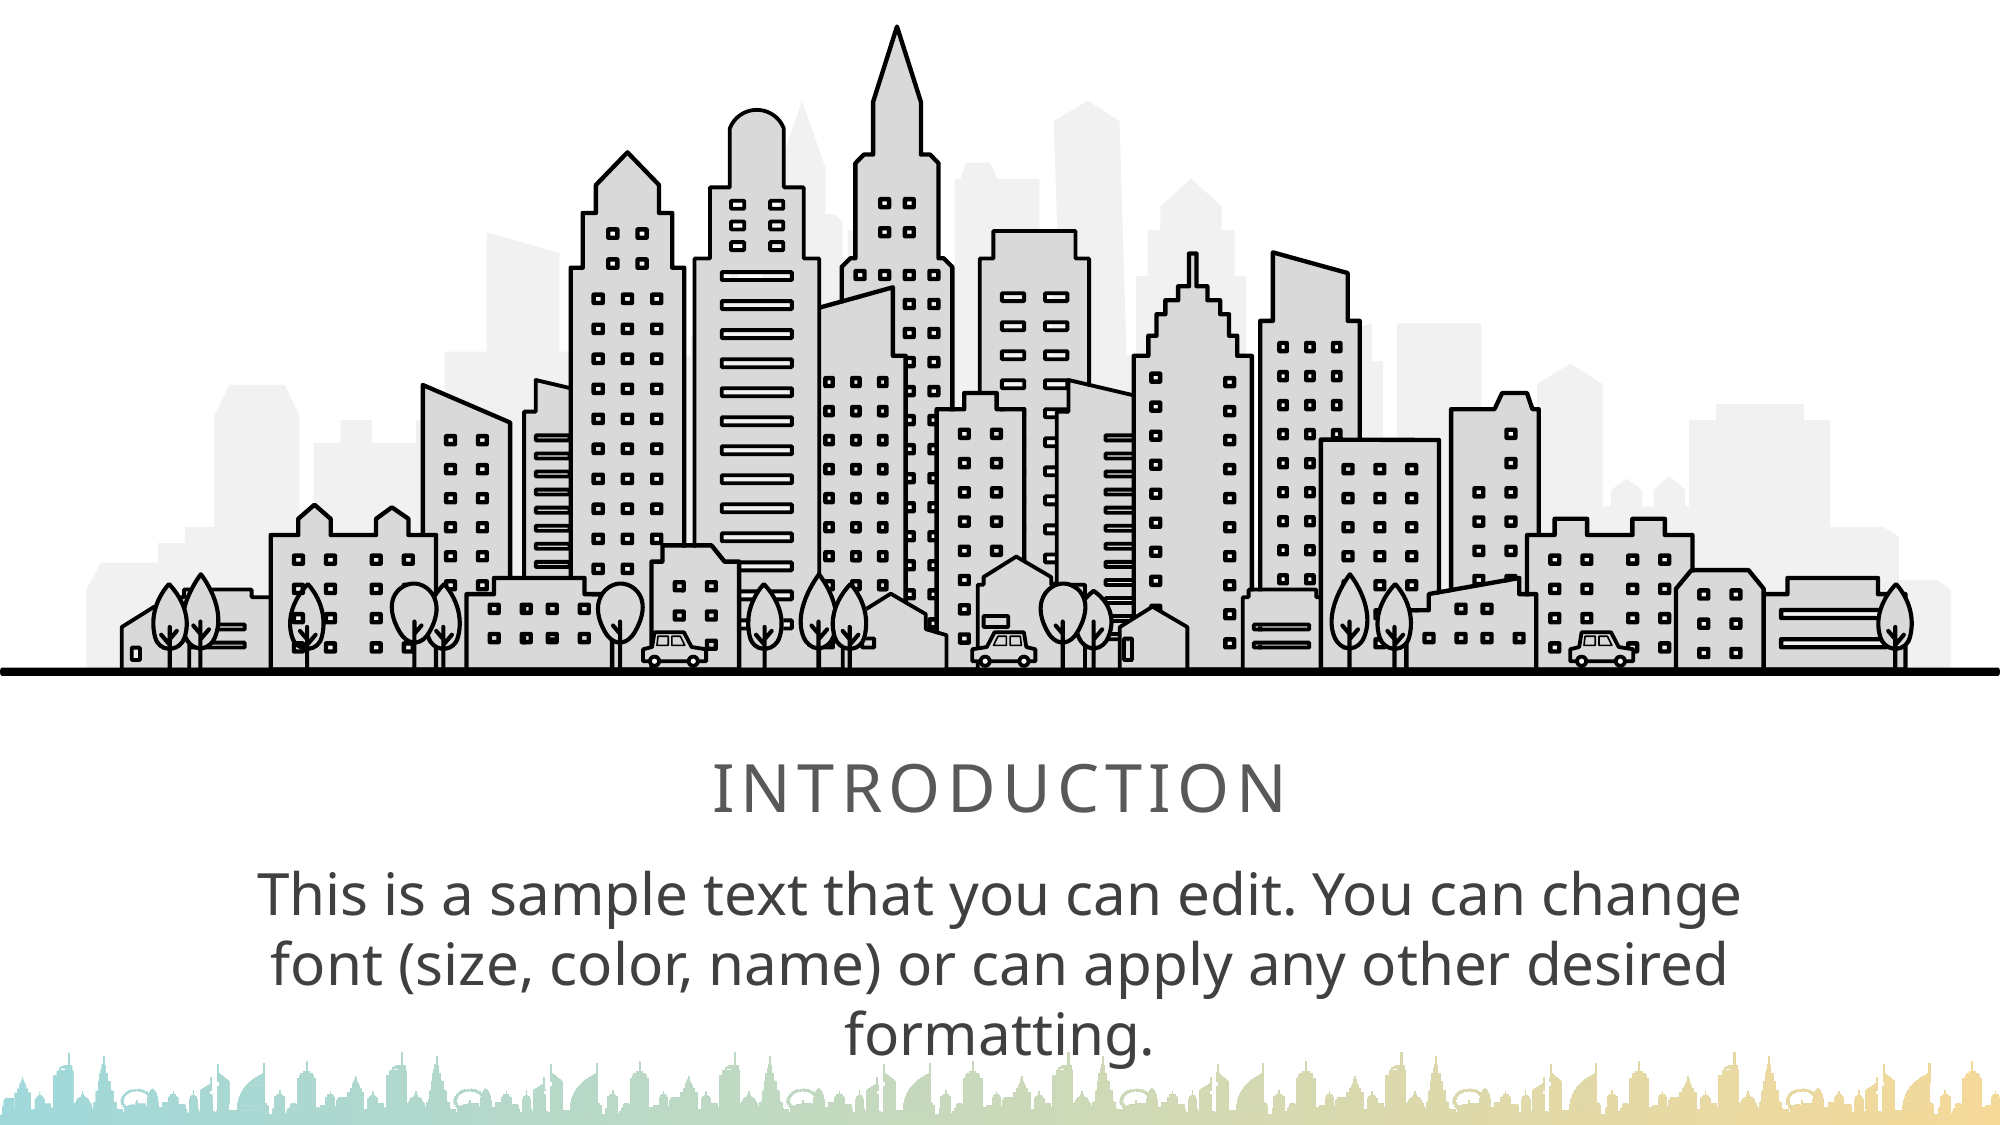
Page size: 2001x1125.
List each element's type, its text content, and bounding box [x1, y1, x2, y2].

text_box [1658, 582, 1672, 596]
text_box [595, 581, 645, 672]
text_box [1258, 250, 1362, 587]
text_box [1054, 378, 1131, 581]
text_box [568, 150, 687, 575]
text_box [1580, 611, 1594, 625]
text_box [1114, 601, 1131, 605]
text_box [970, 630, 1038, 668]
text_box [1454, 396, 1536, 591]
text_box [869, 592, 949, 667]
text_box [649, 543, 742, 667]
text_box [1043, 378, 1067, 391]
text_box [641, 630, 709, 668]
text_box [934, 390, 1027, 630]
text_box [784, 589, 794, 602]
text_box [927, 501, 934, 514]
text_box [591, 562, 605, 576]
text_box [1396, 323, 1482, 589]
text_box [1114, 596, 1131, 600]
text_box [1658, 611, 1672, 625]
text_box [1088, 588, 1114, 672]
text_box [0, 667, 2000, 676]
text_box [1135, 178, 1247, 353]
text_box [426, 390, 507, 667]
text_box [927, 588, 934, 601]
text_box [573, 156, 682, 630]
text_box [86, 384, 300, 667]
text_box [1223, 637, 1237, 650]
text_box [1114, 623, 1121, 632]
text_box [1103, 578, 1131, 587]
text_box [620, 562, 635, 576]
text_box [822, 291, 903, 604]
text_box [389, 581, 439, 672]
text_box [1536, 363, 1951, 667]
text_box [957, 632, 970, 645]
text_box [692, 107, 822, 572]
text_box [1240, 587, 1318, 667]
text_box [839, 24, 955, 407]
text_box [420, 382, 513, 575]
text_box [1548, 582, 1562, 596]
text_box [908, 559, 916, 572]
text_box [1329, 572, 1370, 672]
text_box [1626, 582, 1640, 596]
text_box [844, 37, 950, 617]
text_box [927, 442, 934, 456]
text_box [869, 597, 944, 667]
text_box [798, 572, 839, 672]
text_box [822, 285, 908, 600]
text_box [1059, 383, 1131, 596]
text_box [221, 622, 247, 632]
text_box [927, 413, 934, 427]
text_box [908, 501, 916, 514]
text_box [908, 472, 916, 485]
text_box [464, 575, 595, 667]
text_box [999, 378, 1027, 391]
text_box [1122, 610, 1185, 667]
text_box [313, 420, 420, 532]
text_box [1114, 614, 1131, 623]
text_box [697, 112, 817, 667]
text_box [1053, 100, 1131, 392]
text_box [1362, 323, 1384, 437]
text_box [1245, 592, 1318, 667]
text_box [928, 617, 934, 629]
text_box [927, 559, 934, 572]
text_box [1530, 521, 1690, 667]
text_box [1673, 567, 1766, 667]
text_box [1263, 256, 1357, 588]
text_box [927, 530, 934, 543]
text_box [1043, 465, 1054, 478]
text_box [1778, 607, 1876, 621]
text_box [1375, 582, 1414, 672]
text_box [151, 582, 189, 672]
text_box [1548, 641, 1562, 654]
text_box [786, 100, 853, 304]
text_box [221, 587, 268, 600]
text_box [1324, 442, 1436, 667]
text_box [527, 383, 568, 575]
text_box [475, 579, 489, 591]
text_box [908, 413, 916, 427]
text_box [654, 548, 736, 667]
text_box [221, 640, 247, 650]
text_box [1043, 523, 1054, 536]
text_box [977, 229, 1092, 390]
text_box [1038, 581, 1088, 672]
text_box [1679, 573, 1761, 667]
text_box [124, 612, 151, 667]
text_box [273, 509, 433, 667]
text_box [784, 618, 794, 631]
text_box [908, 442, 916, 456]
text_box [1043, 407, 1066, 420]
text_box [746, 582, 784, 672]
text_box [288, 582, 326, 672]
text_box [1548, 611, 1562, 625]
text_box [268, 503, 439, 667]
text_box [939, 396, 1022, 667]
text_box [119, 606, 151, 667]
text_box [1114, 605, 1131, 614]
text_box [1043, 552, 1054, 565]
text_box [1043, 494, 1054, 507]
text_box [980, 560, 1049, 630]
text_box [221, 592, 268, 667]
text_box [830, 582, 869, 672]
text_box [444, 232, 568, 575]
text_box [1766, 575, 1881, 597]
text_box [1126, 642, 1130, 658]
text_box [1117, 605, 1190, 667]
text_box [927, 472, 934, 485]
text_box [1568, 630, 1636, 668]
text_box [908, 588, 916, 601]
text_box [1318, 437, 1442, 667]
text_box [469, 581, 595, 667]
text_box [1414, 575, 1539, 667]
text_box [1414, 581, 1534, 667]
text_box [1766, 581, 1876, 667]
text_box [687, 335, 692, 543]
text_box [1448, 390, 1541, 588]
text_box [1636, 641, 1640, 654]
text_box [1131, 251, 1255, 617]
text_box [1223, 608, 1237, 621]
text_box [742, 560, 794, 573]
text_box [1580, 582, 1594, 596]
text_box [1658, 641, 1672, 654]
text_box INTRODUCTION [650, 738, 1350, 834]
text_box [1524, 516, 1695, 591]
text_box [1043, 436, 1054, 449]
text_box [1778, 637, 1876, 650]
text_box [522, 378, 568, 575]
text_box [908, 530, 916, 543]
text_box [1876, 582, 1914, 672]
text_box [1626, 611, 1640, 625]
text_box [982, 233, 1087, 576]
text_box [975, 554, 1054, 630]
text_box This is a sample text that you can edit. You can change font (size, color, name) or can apply any other desired formatting. [194, 849, 1806, 1075]
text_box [439, 582, 462, 672]
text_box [180, 572, 221, 672]
text_box [1136, 256, 1249, 667]
text_box [954, 162, 1040, 407]
